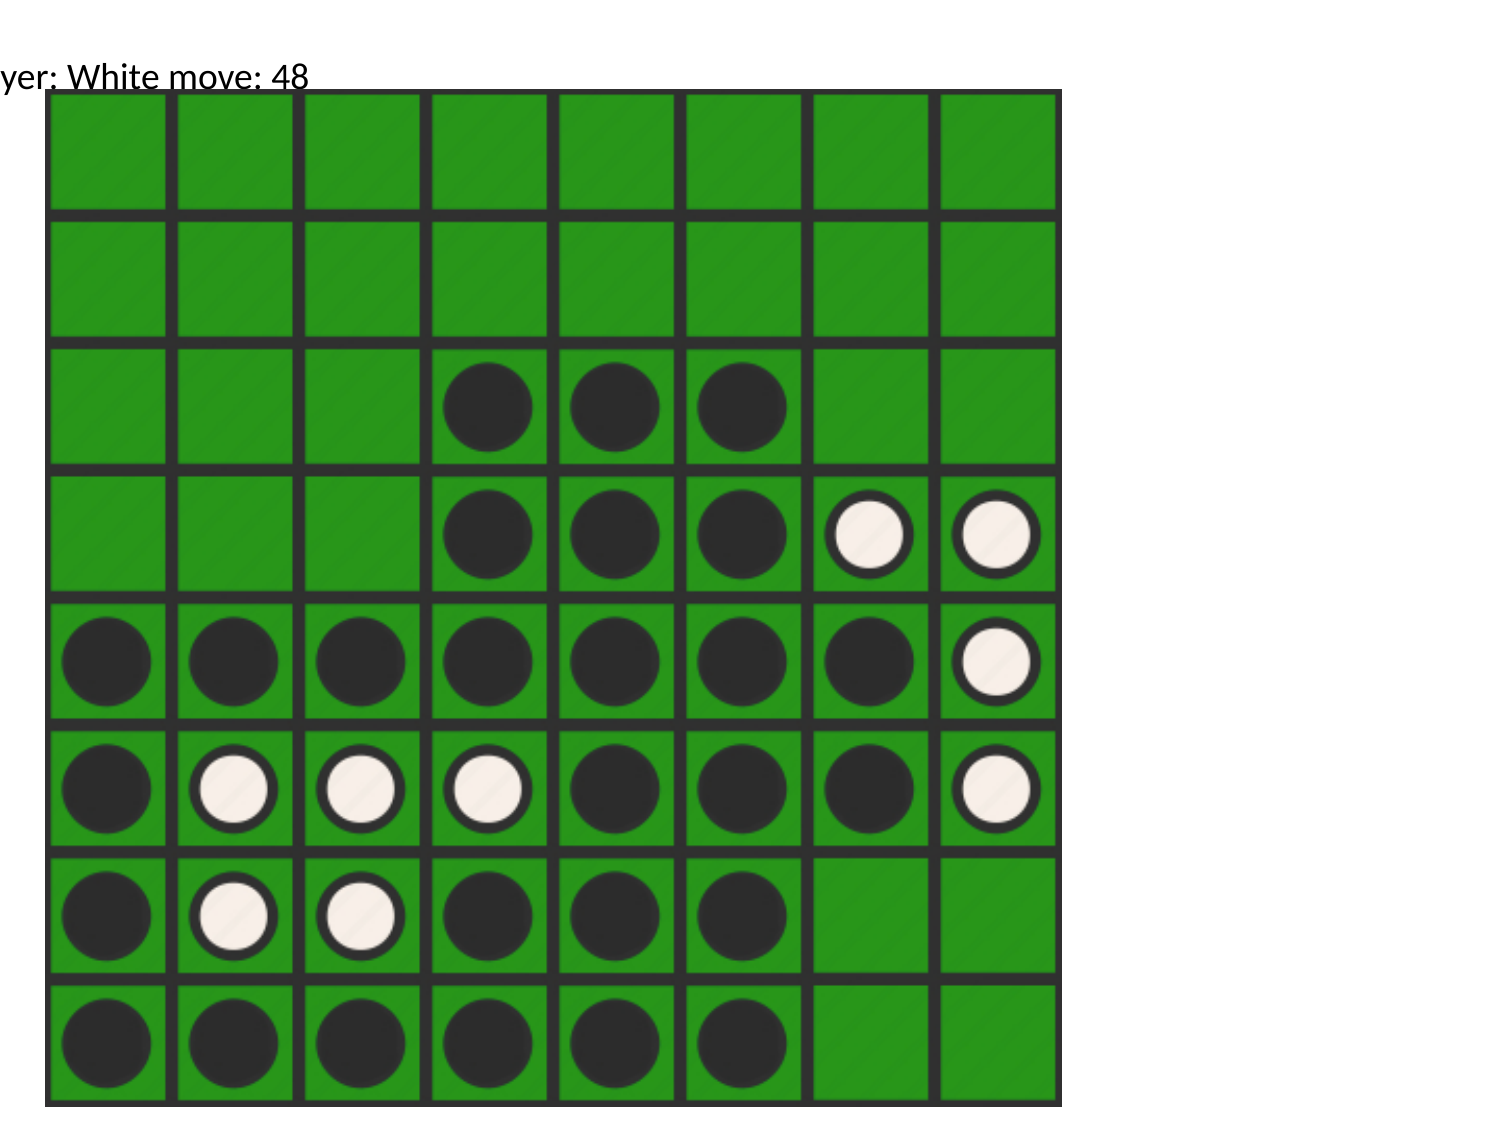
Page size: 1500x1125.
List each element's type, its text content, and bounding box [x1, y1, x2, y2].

text_box turn: 32 player: White move: 48 [0, 44, 325, 105]
picture [44, 89, 1062, 1107]
